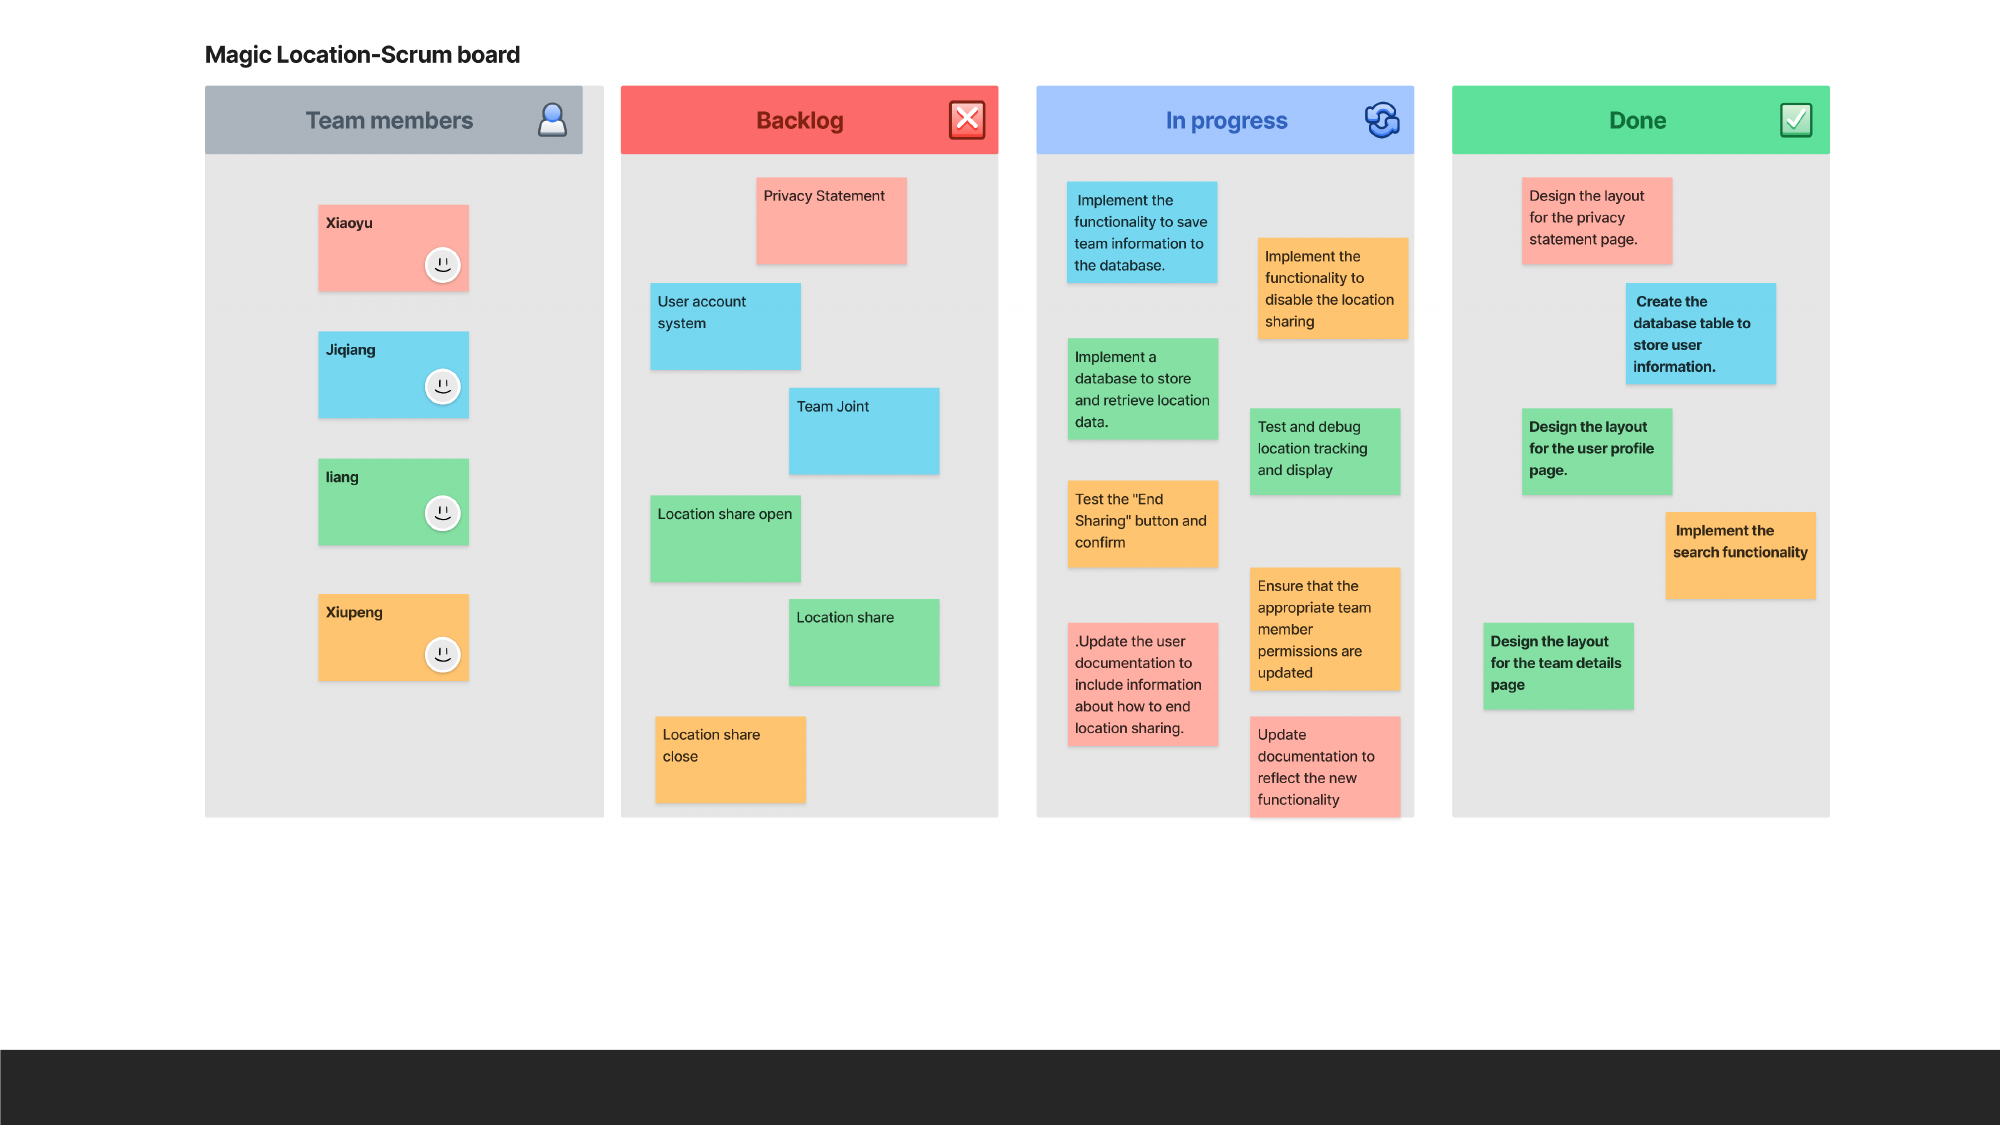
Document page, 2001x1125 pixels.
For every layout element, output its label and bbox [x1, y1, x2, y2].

picture [193, 20, 1877, 1036]
